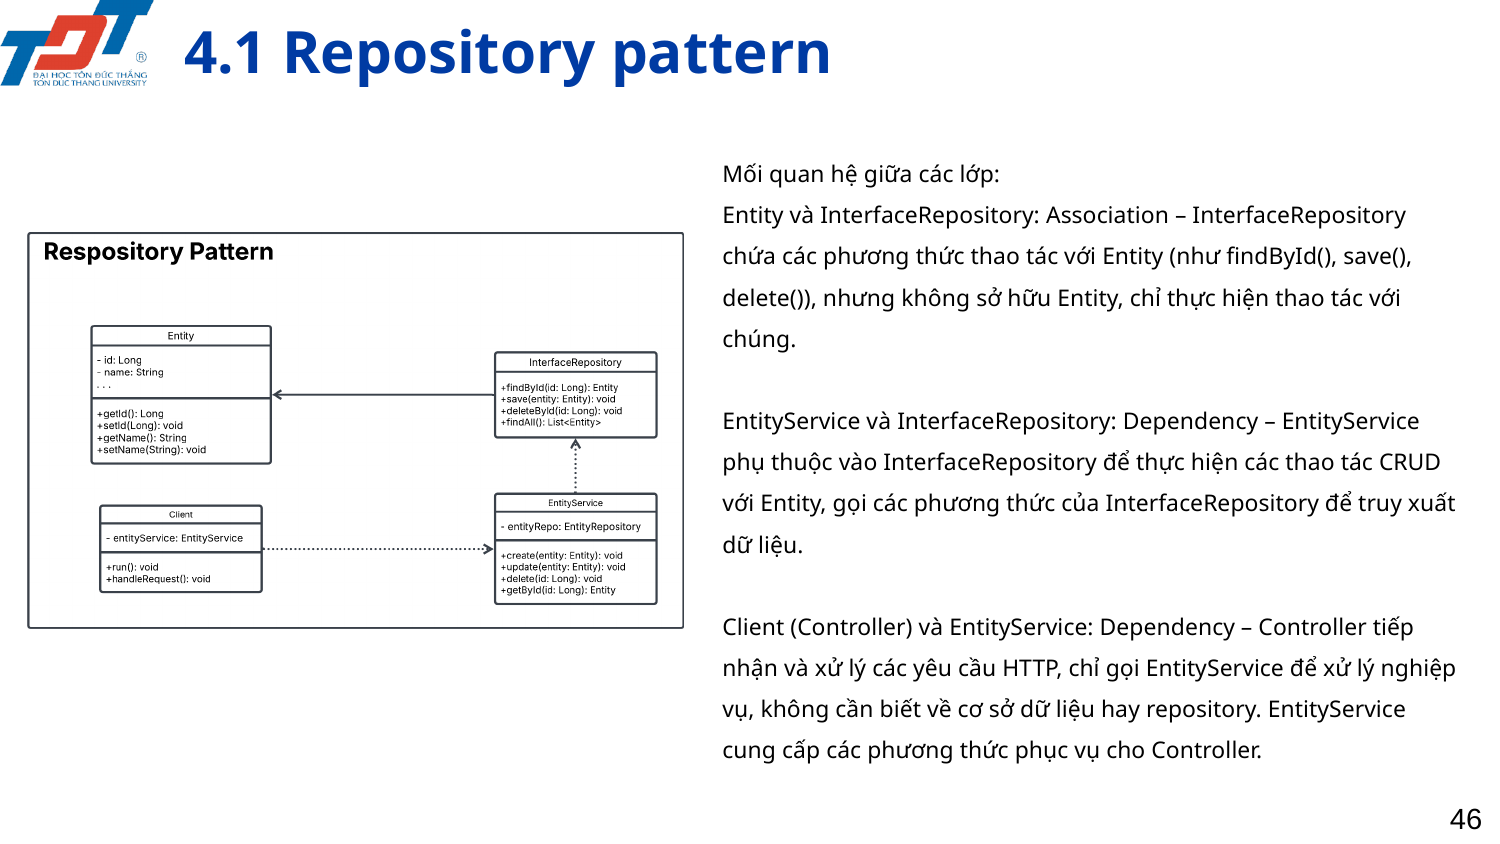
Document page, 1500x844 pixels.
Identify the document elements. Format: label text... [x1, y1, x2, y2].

picture [0, 0, 155, 86]
text_box Mối quan hệ giữa các lớp: Entity và InterfaceRepository: Association – InterfaceRepository chứa các phương thức thao tác với Entity (như findById(), save(), delete()), nhưng không sở hữu Entity, chỉ thực hiện thao tác với chúng. EntityService và InterfaceRepository: Dependency – EntityService phụ thuộc vào InterfaceRepository để thực hiện các thao tác CRUD với Entity, gọi các phương thức của InterfaceRepository để truy xuất dữ liệu. Client (Controller) và EntityService: Dependency – Controller tiếp nhận và xử lý các yêu cầu HTTP, chỉ gọi EntityService để xử lý nghiệp vụ, không cần biết về cơ sở dữ liệu hay repository. EntityService cung cấp các phương thức phục vụ cho Controller. [707, 138, 1473, 771]
text_box 46 [1435, 793, 1500, 844]
picture [27, 232, 684, 630]
title 4.1 Repository pattern [169, 0, 1436, 94]
